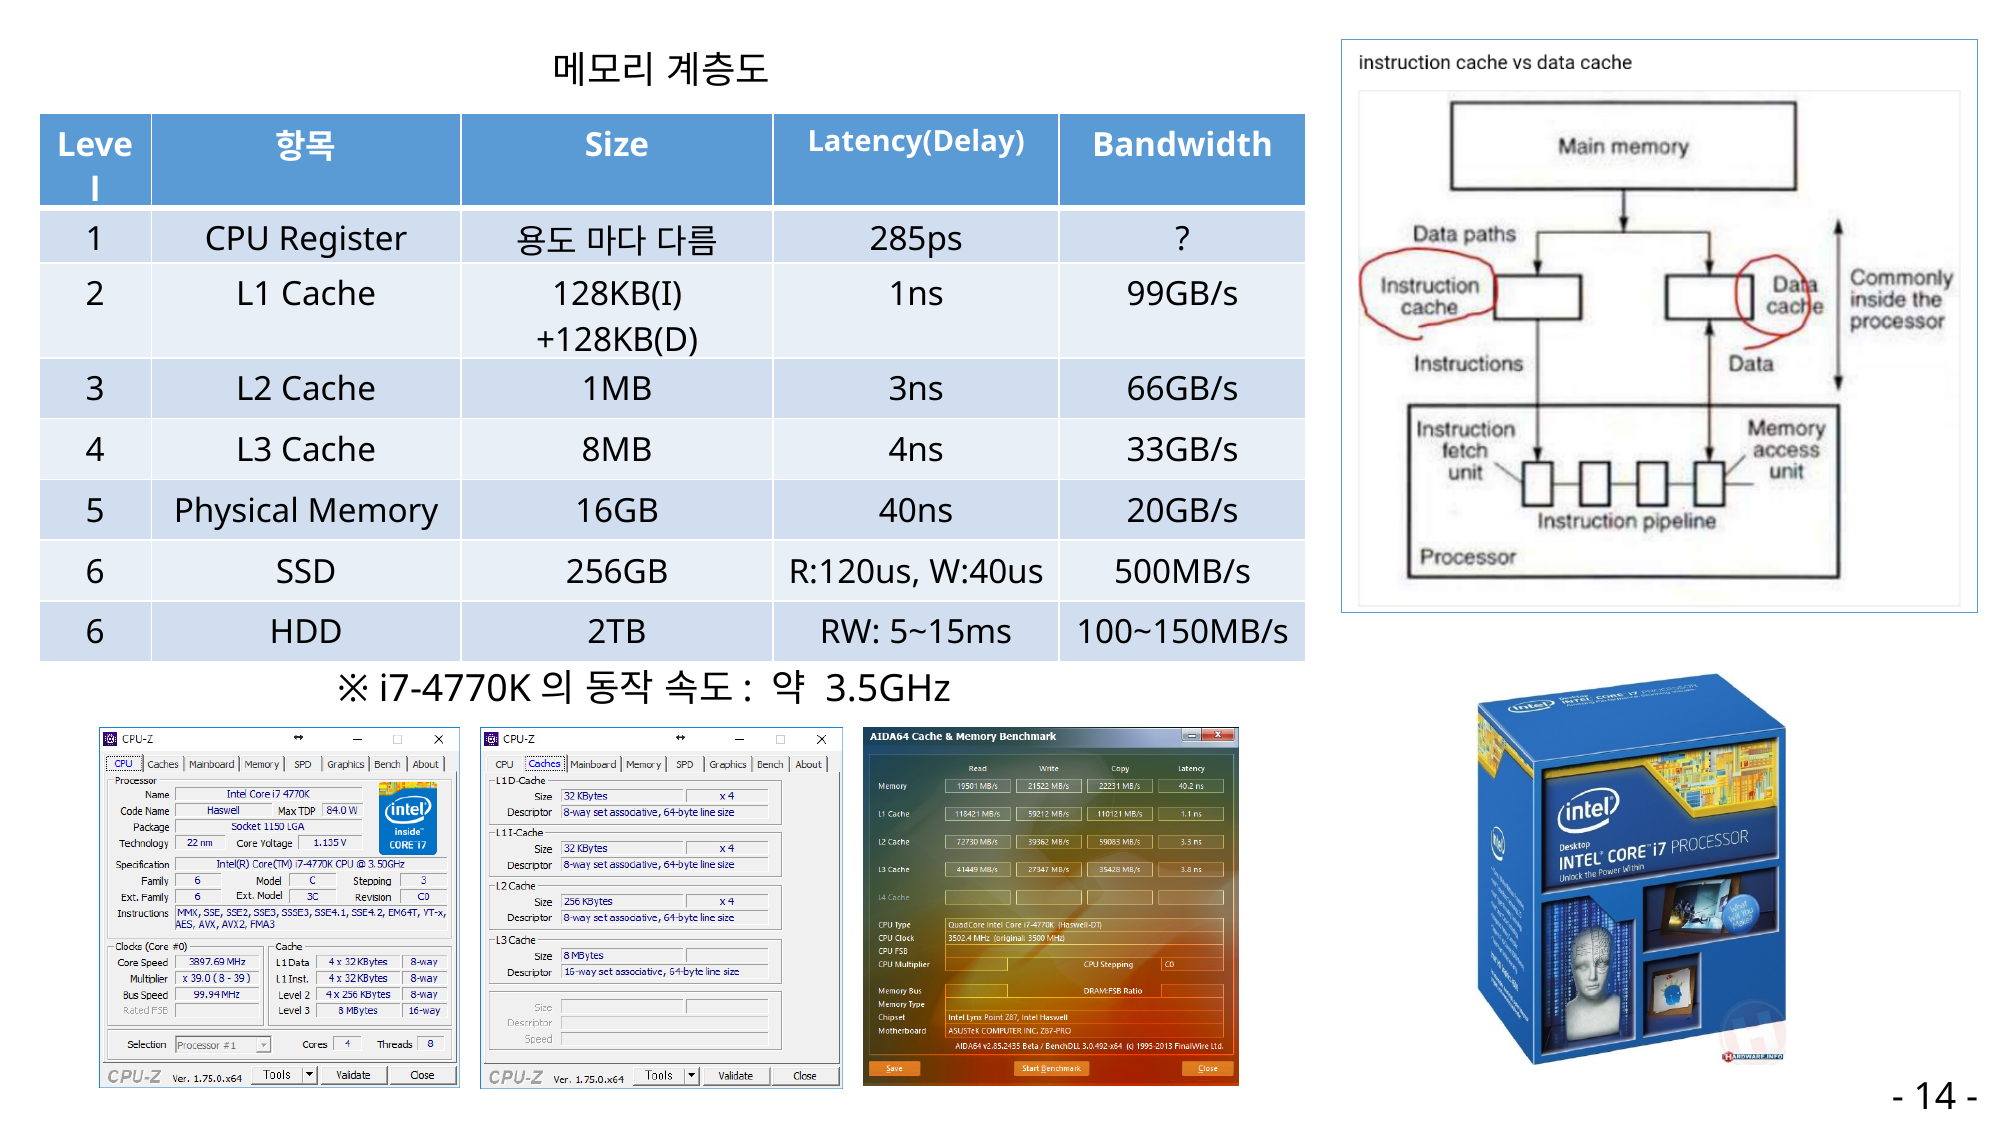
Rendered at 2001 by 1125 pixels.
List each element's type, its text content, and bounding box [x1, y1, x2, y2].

table_header Size [462, 114, 772, 205]
text_box - 14 - [1877, 1064, 1994, 1125]
table_cell 2 [40, 264, 151, 357]
table_header Latency(Delay) [774, 114, 1058, 205]
table_cell 128KB(I)+128KB(D) [462, 264, 772, 357]
table_cell L1 Cache [152, 264, 460, 357]
table_cell L2 Cache [152, 359, 460, 418]
table_cell 2TB [462, 602, 772, 661]
table_cell RW: 5~15ms [774, 602, 1058, 661]
picture [480, 726, 843, 1089]
picture [1341, 39, 1978, 613]
table_cell Physical Memory [152, 480, 460, 539]
table_cell 6 [40, 541, 151, 600]
picture [1476, 672, 1786, 1065]
table_cell HDD [152, 602, 460, 661]
table_cell 16GB [462, 480, 772, 539]
table_cell 1MB [462, 359, 772, 418]
table_cell 285ps [774, 211, 1058, 262]
table_cell 3ns [774, 359, 1058, 418]
table_cell 용도 마다 다름 [462, 211, 772, 262]
table_cell 33GB/s [1060, 419, 1305, 479]
table_cell 4ns [774, 419, 1058, 479]
table_cell 1ns [774, 264, 1058, 357]
picture [863, 727, 1239, 1086]
table_cell 8MB [462, 419, 772, 479]
table_cell 99GB/s [1060, 264, 1305, 357]
table_cell SSD [152, 541, 460, 600]
table_cell 500MB/s [1060, 541, 1305, 600]
table_cell 1 [40, 211, 151, 262]
table_cell R:120us, W:40us [774, 541, 1058, 600]
table_cell 100~150MB/s [1060, 602, 1305, 661]
table_cell ? [1060, 211, 1305, 262]
table_header 항목 [152, 114, 460, 205]
text_box 메모리 계층도 [538, 39, 786, 99]
picture [99, 727, 460, 1088]
table_cell 20GB/s [1060, 480, 1305, 539]
table_cell CPU Register [152, 211, 460, 262]
table_cell 3 [40, 359, 151, 418]
table_header Bandwidth [1060, 114, 1305, 205]
table_cell 4 [40, 419, 151, 479]
table_cell 6 [40, 602, 151, 661]
text_box ※ i7-4770K의 동작 속도: 약 3.5GHz [322, 663, 966, 717]
table_cell 256GB [462, 541, 772, 600]
table_header Level [40, 114, 151, 205]
table_cell L3 Cache [152, 419, 460, 479]
table_cell 40ns [774, 480, 1058, 539]
table_cell 5 [40, 480, 151, 539]
table_cell 66GB/s [1060, 359, 1305, 418]
